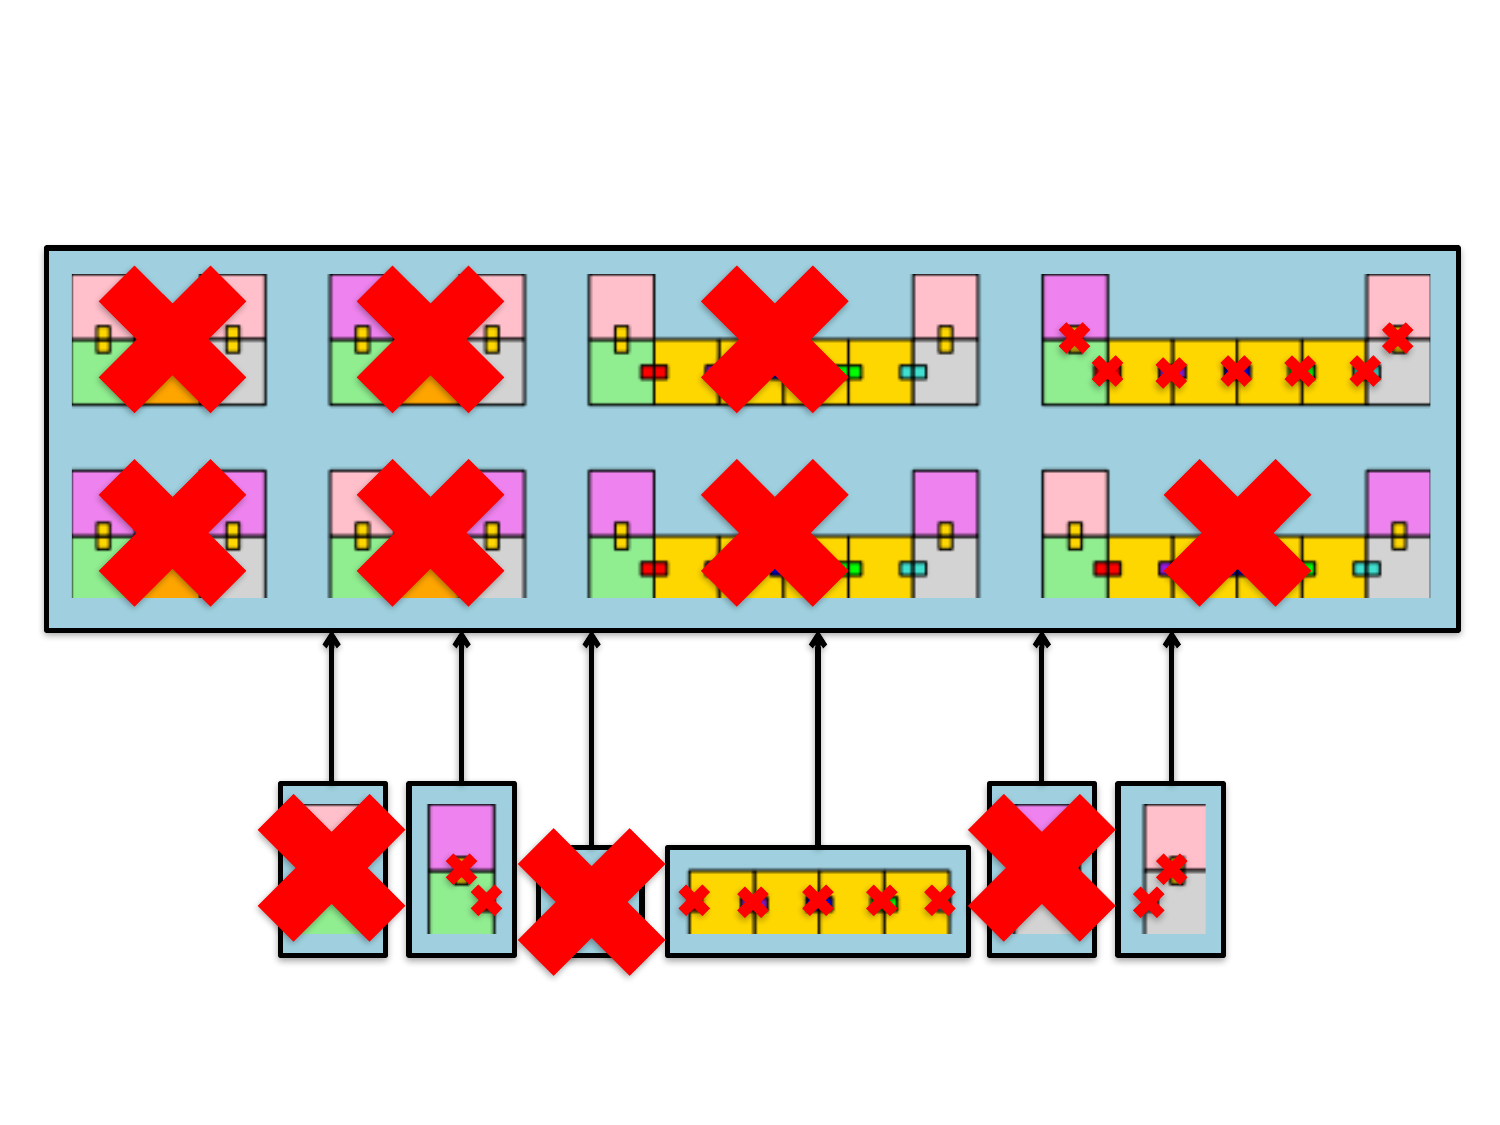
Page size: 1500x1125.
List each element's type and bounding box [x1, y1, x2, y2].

picture [1346, 273, 1431, 598]
text_box [1350, 247, 1459, 631]
text_box [46, 247, 59, 631]
text_box [64, 231, 1346, 1010]
text_box [438, 314, 1422, 926]
